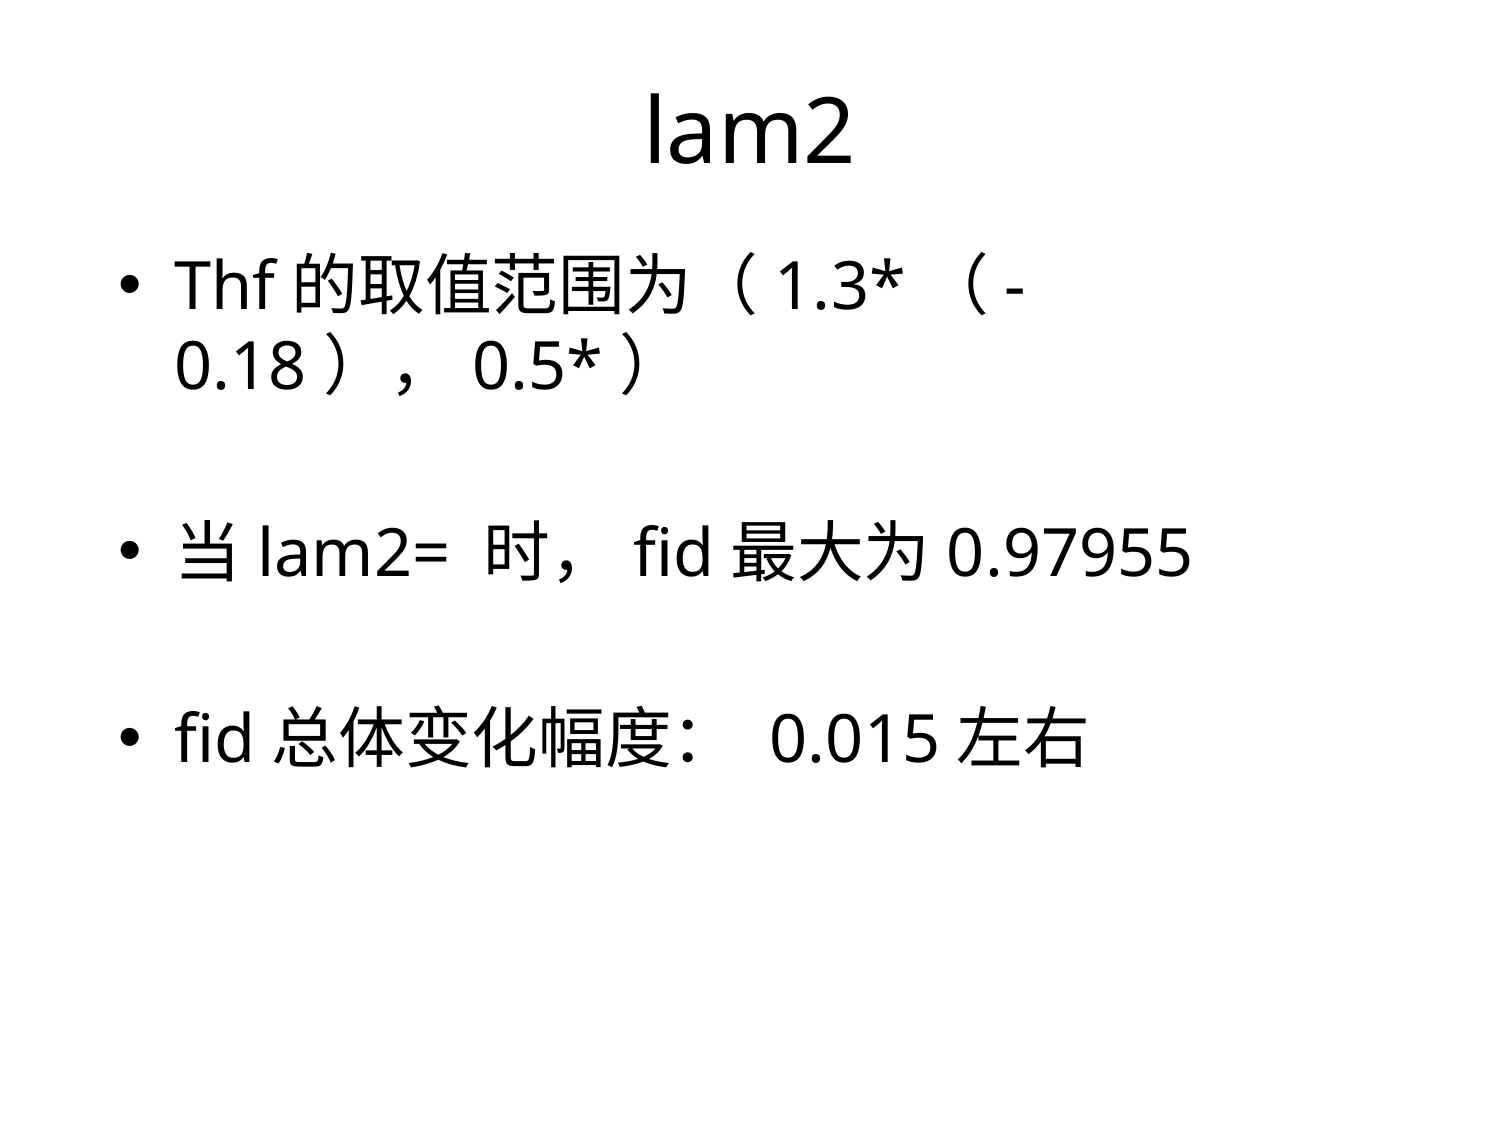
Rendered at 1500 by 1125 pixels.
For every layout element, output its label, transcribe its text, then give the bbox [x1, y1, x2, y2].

title lam2 [103, 59, 1397, 194]
